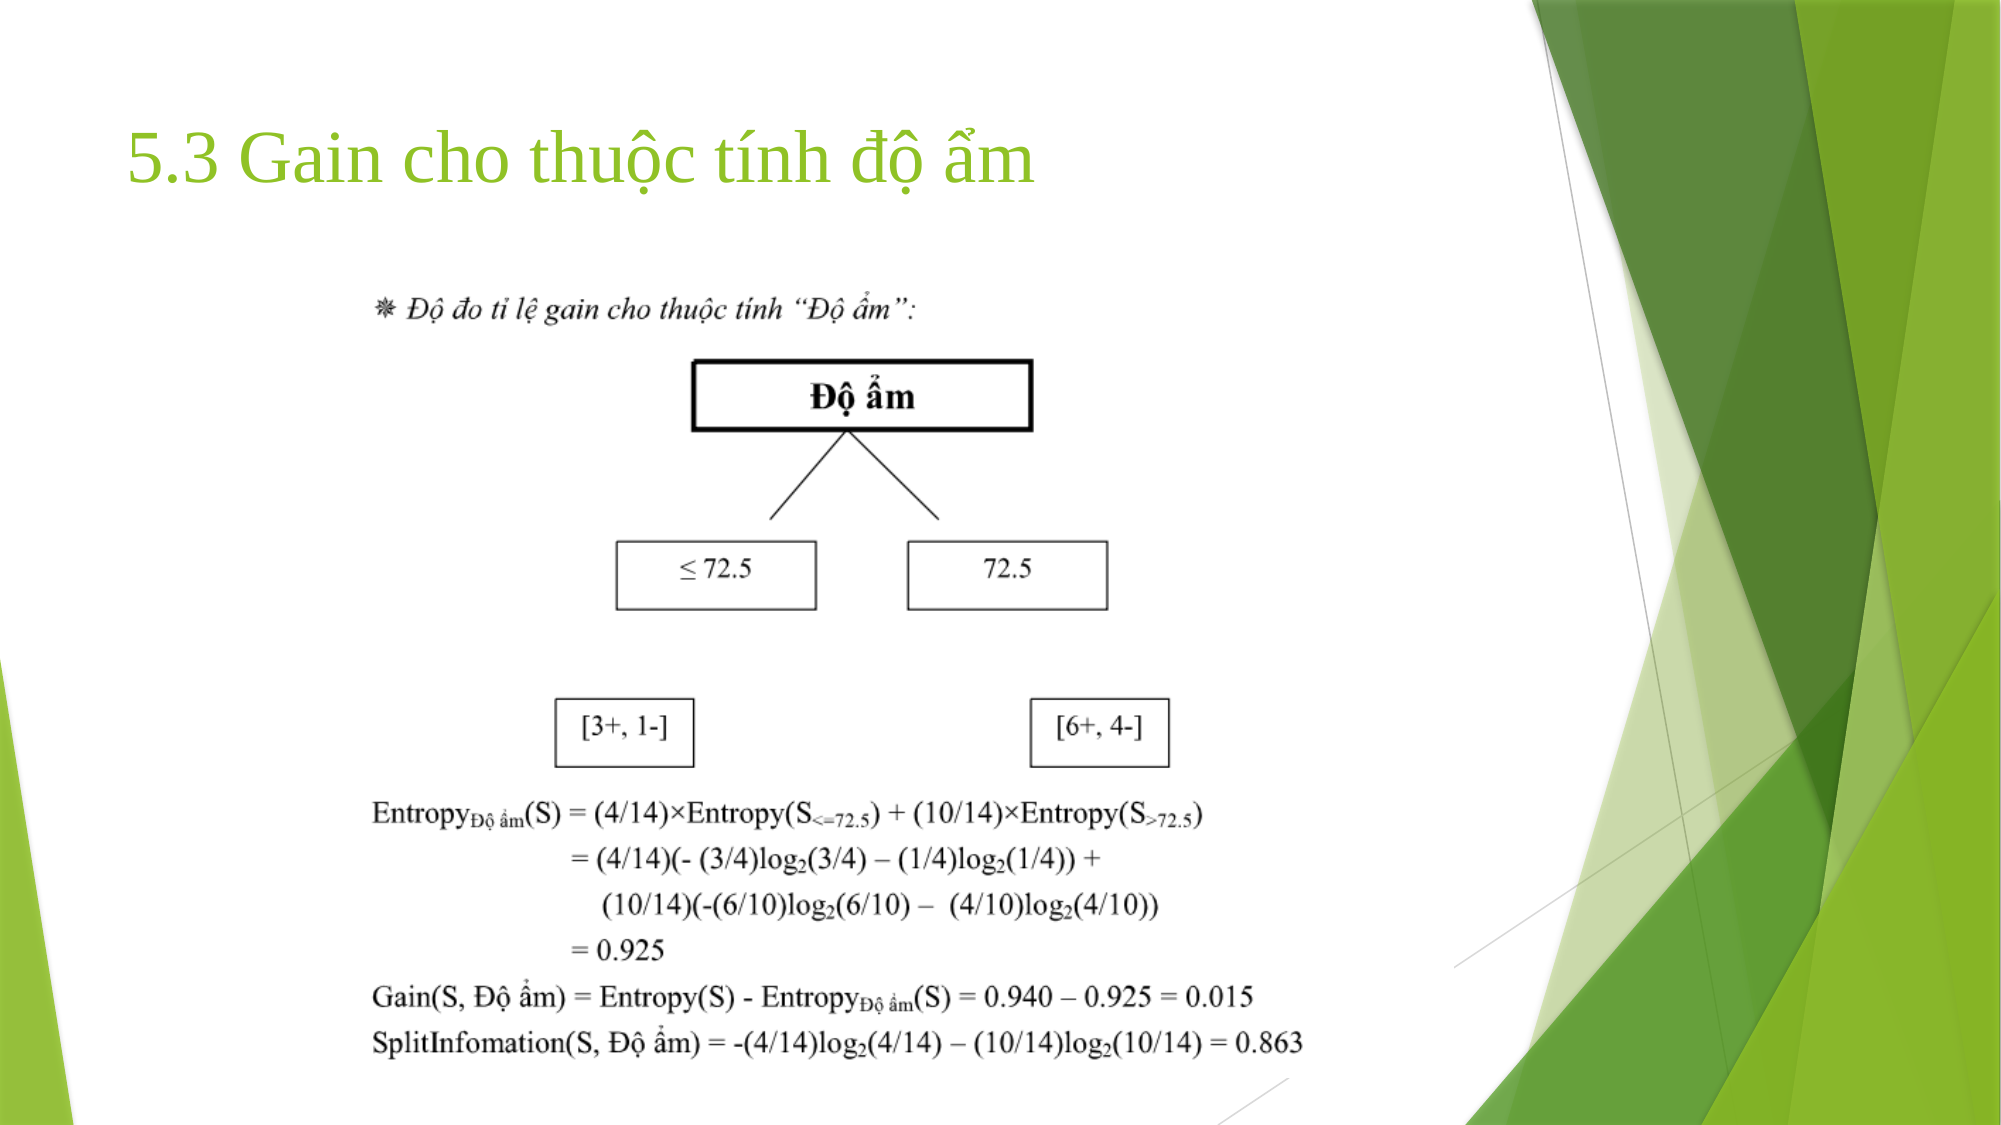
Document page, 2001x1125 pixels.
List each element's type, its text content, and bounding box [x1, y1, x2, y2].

title 5.3 Gain cho thuộc tính độ ẩm [111, 99, 1522, 317]
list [331, 291, 1455, 1079]
